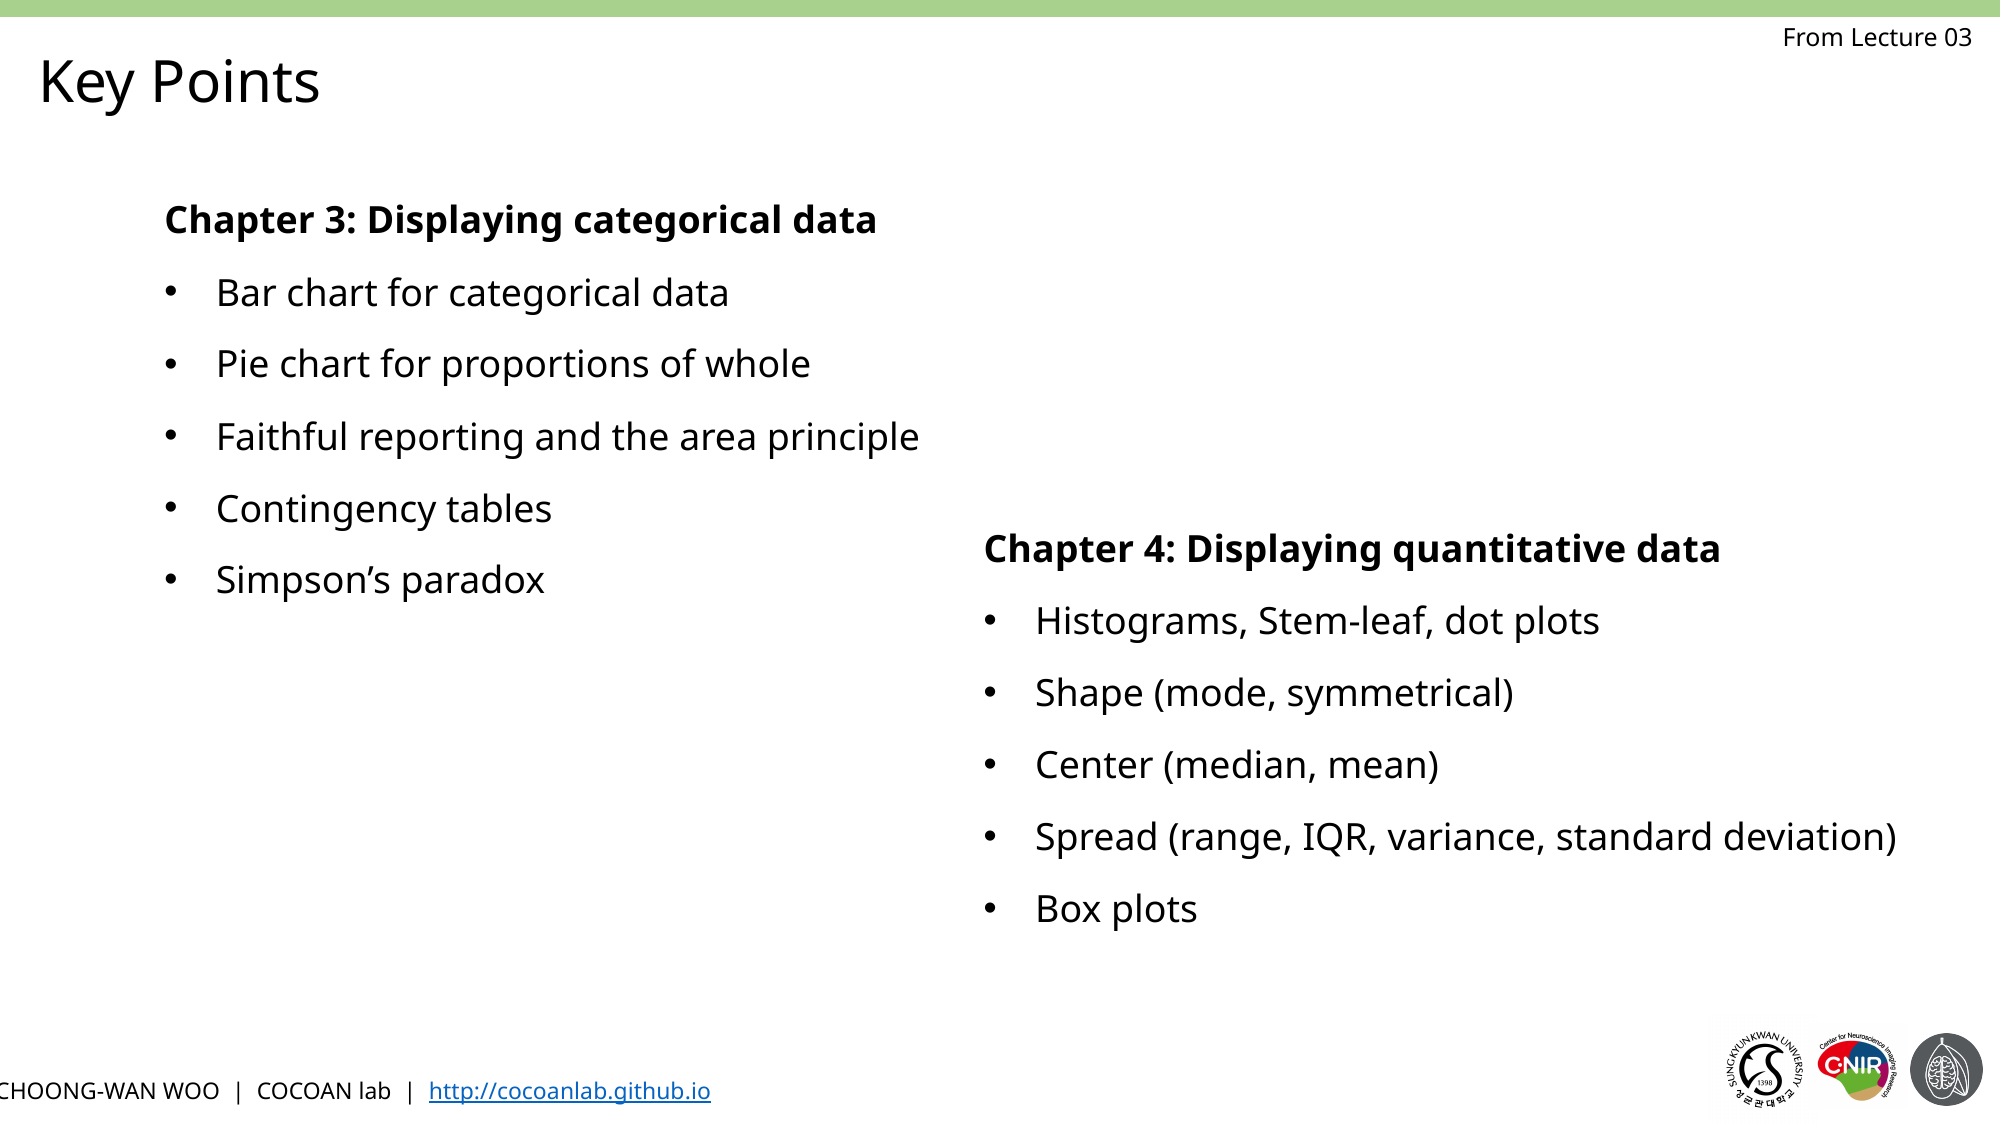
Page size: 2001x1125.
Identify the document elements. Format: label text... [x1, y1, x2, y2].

text_box From Lecture 03 [1623, 13, 2000, 59]
text_box Chapter 4: Displaying quantitative data Histograms, Stem-leaf, dot plots Shape (mode, symmetrical) Center (median, mean) Spread (range, IQR, variance, standard deviation) Box plots [968, 490, 1912, 938]
text_box Key Points [23, 36, 336, 122]
text_box [0, 0, 2000, 18]
text_box Chapter 3: Displaying categorical data Bar chart for categorical data Pie chart for proportions of whole Faithful reporting and the area principle Contingency tables Simpson’s paradox [149, 162, 936, 609]
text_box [1709, 1014, 1983, 1125]
text_box CHOONG-WAN WOO | COCOAN lab | http://cocoanlab.github.io [0, 1069, 727, 1116]
